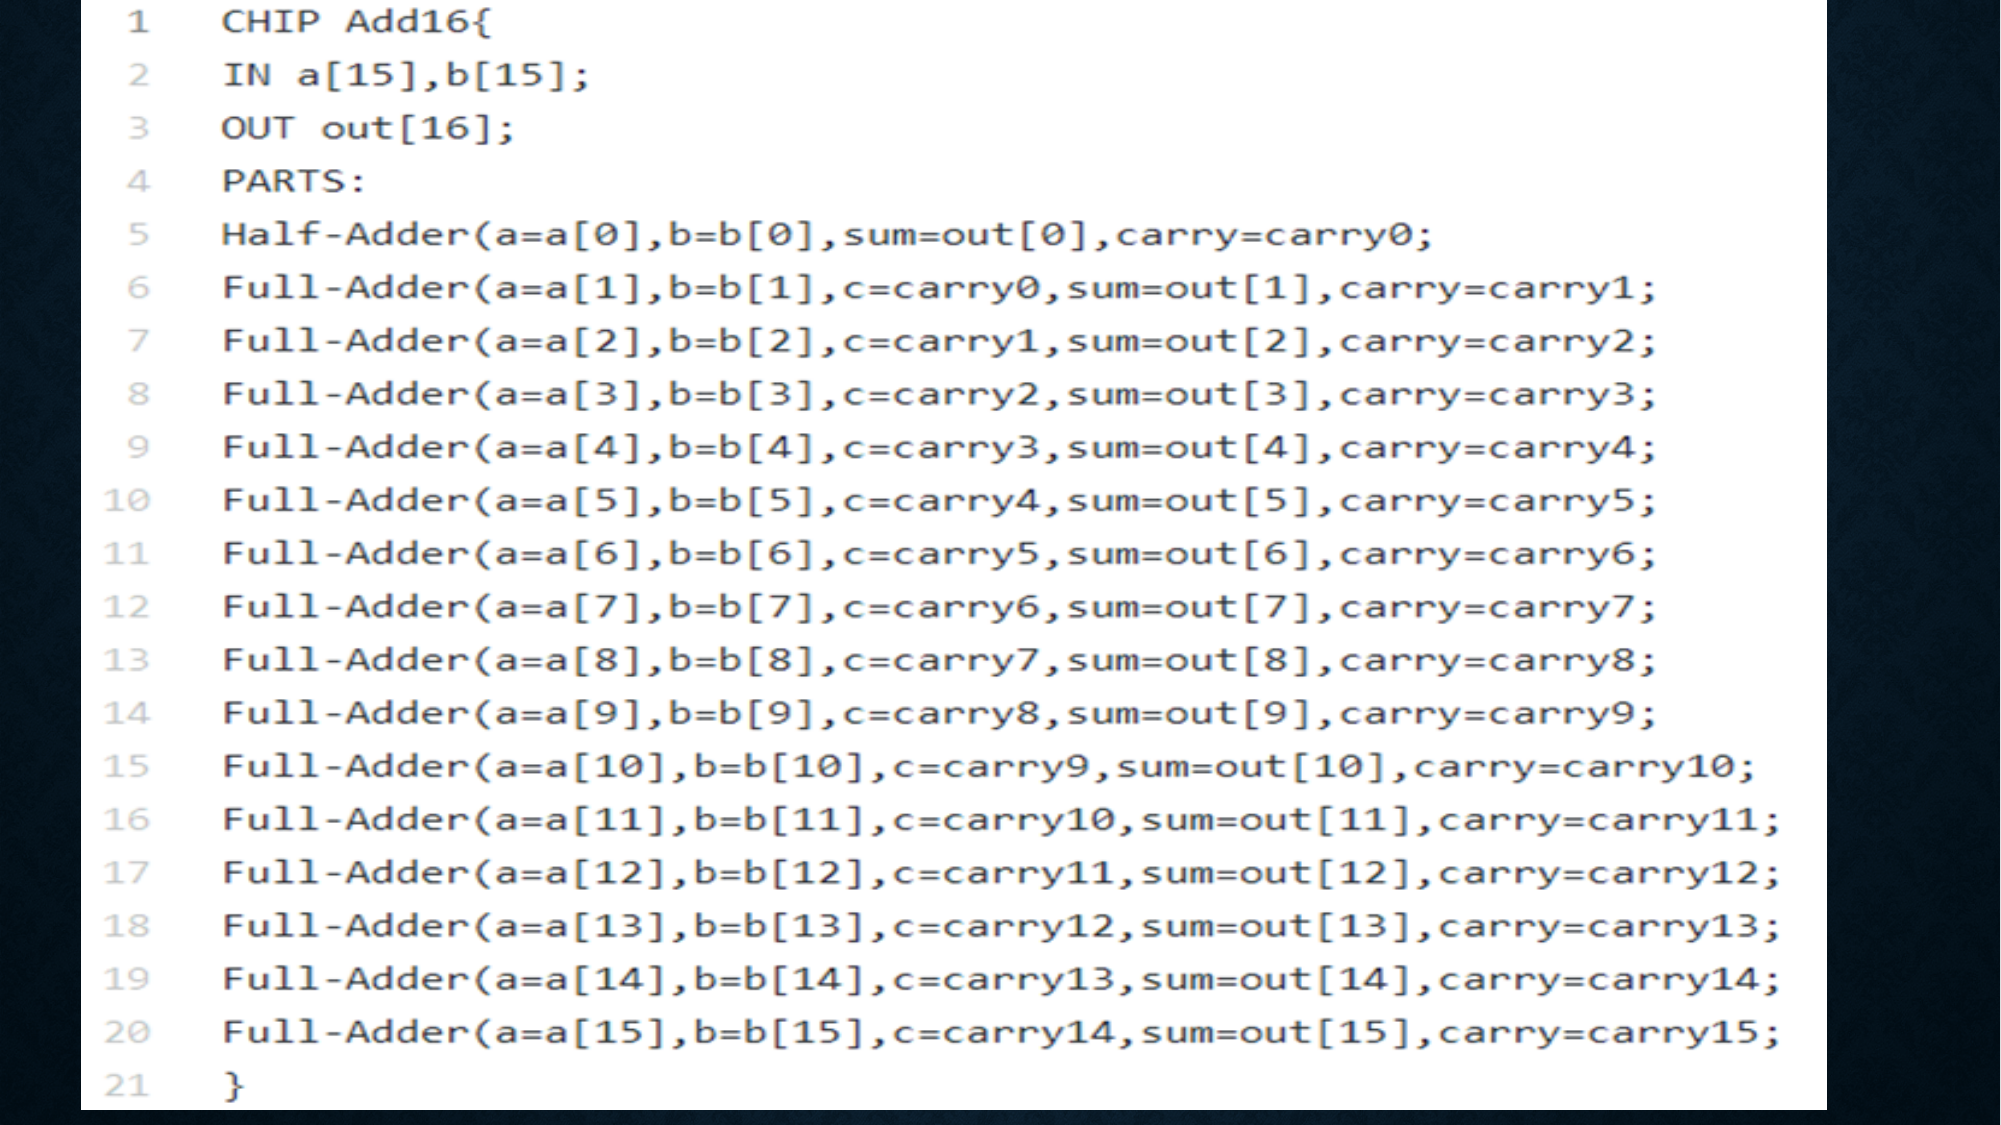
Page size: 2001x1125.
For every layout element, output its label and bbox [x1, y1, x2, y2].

picture [81, 0, 1828, 1111]
